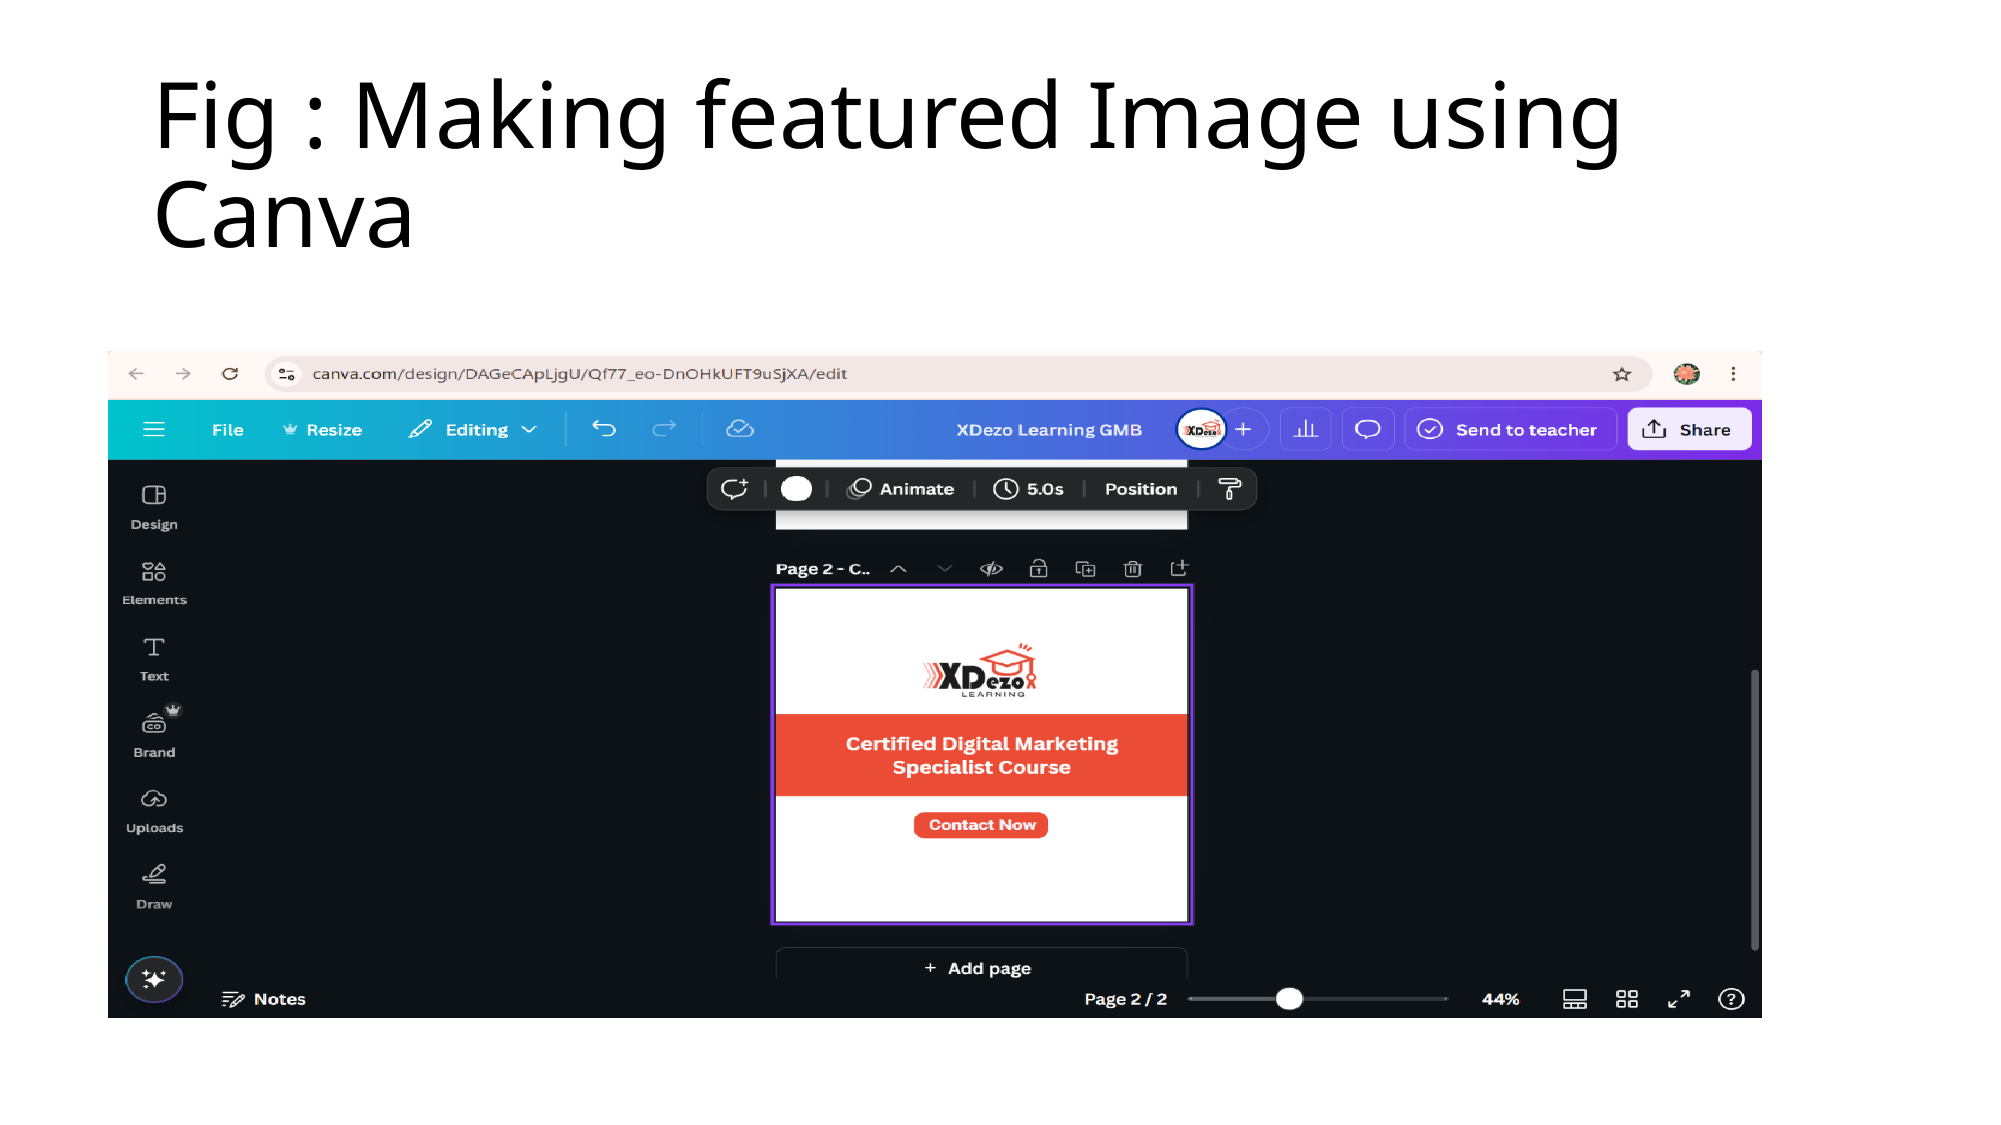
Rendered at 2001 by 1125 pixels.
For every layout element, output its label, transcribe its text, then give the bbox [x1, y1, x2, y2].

title Fig : Making featured Image using Canva [137, 59, 1863, 278]
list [108, 351, 1762, 1018]
